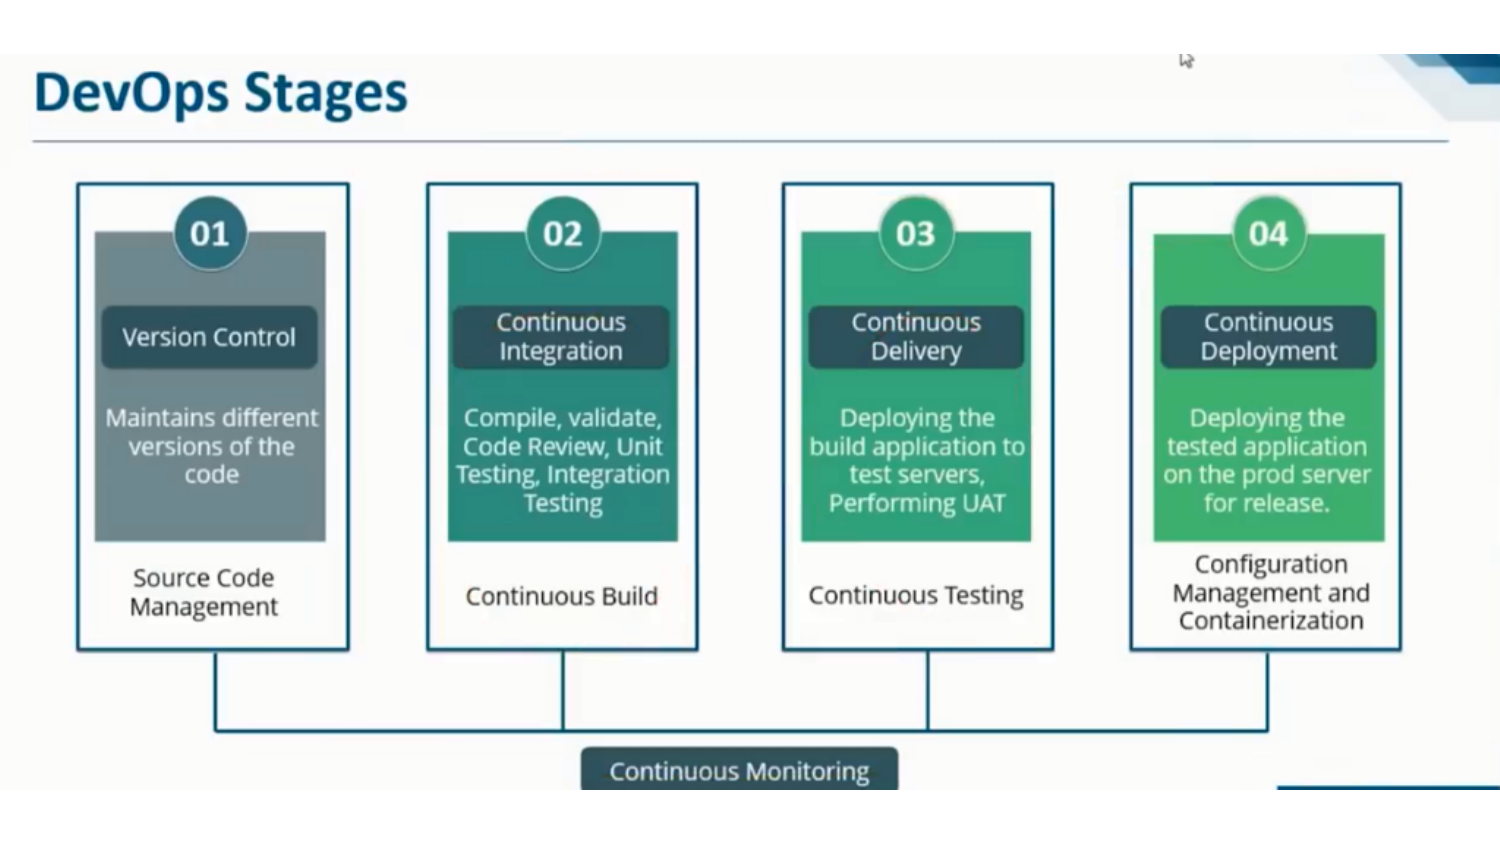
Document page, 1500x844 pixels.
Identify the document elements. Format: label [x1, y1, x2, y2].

picture [0, 54, 1500, 790]
